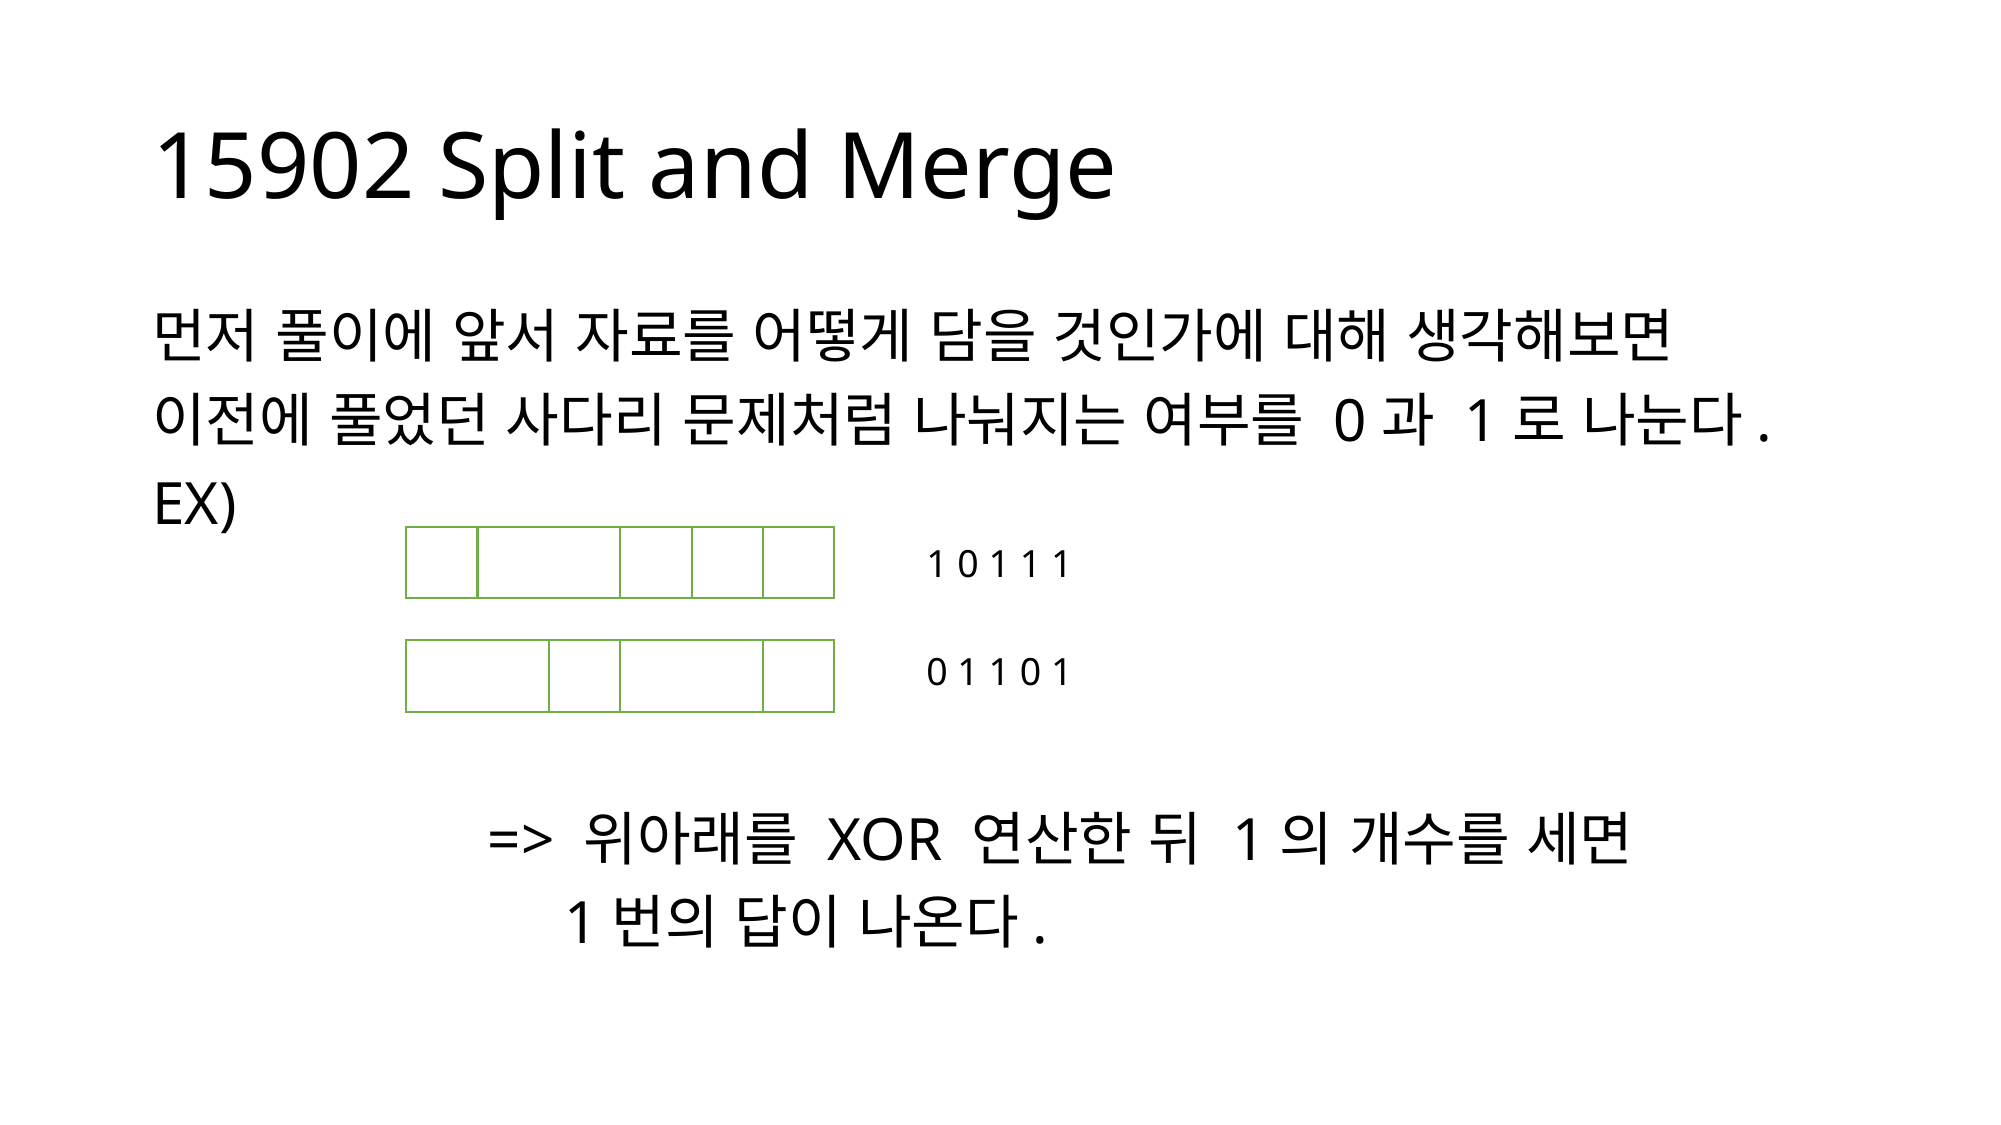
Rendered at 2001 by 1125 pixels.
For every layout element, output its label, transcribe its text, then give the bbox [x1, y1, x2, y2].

text_box [477, 526, 621, 599]
title 15902 Split and Merge [137, 59, 1863, 278]
text_box [619, 639, 764, 713]
text_box [691, 526, 762, 599]
text_box 0 1 1 0 1 [911, 640, 1088, 701]
text_box [621, 526, 691, 599]
text_box [550, 639, 619, 713]
list 먼저 풀이에 앞서 자료를 어떻게 담을 것인가에 대해 생각해보면 이전에 풀었던 사다리 문제처럼 나눠지는 여부를 0과 1로 나눈다. EX) => 위아래를 XOR 연산한 뒤 1의 개수를 세면 1번의 답이 나온다. [137, 299, 1863, 1014]
text_box [405, 639, 550, 713]
text_box 1 0 1 1 1 [911, 532, 1088, 592]
text_box [764, 639, 835, 713]
text_box [405, 526, 477, 599]
text_box [762, 526, 835, 599]
